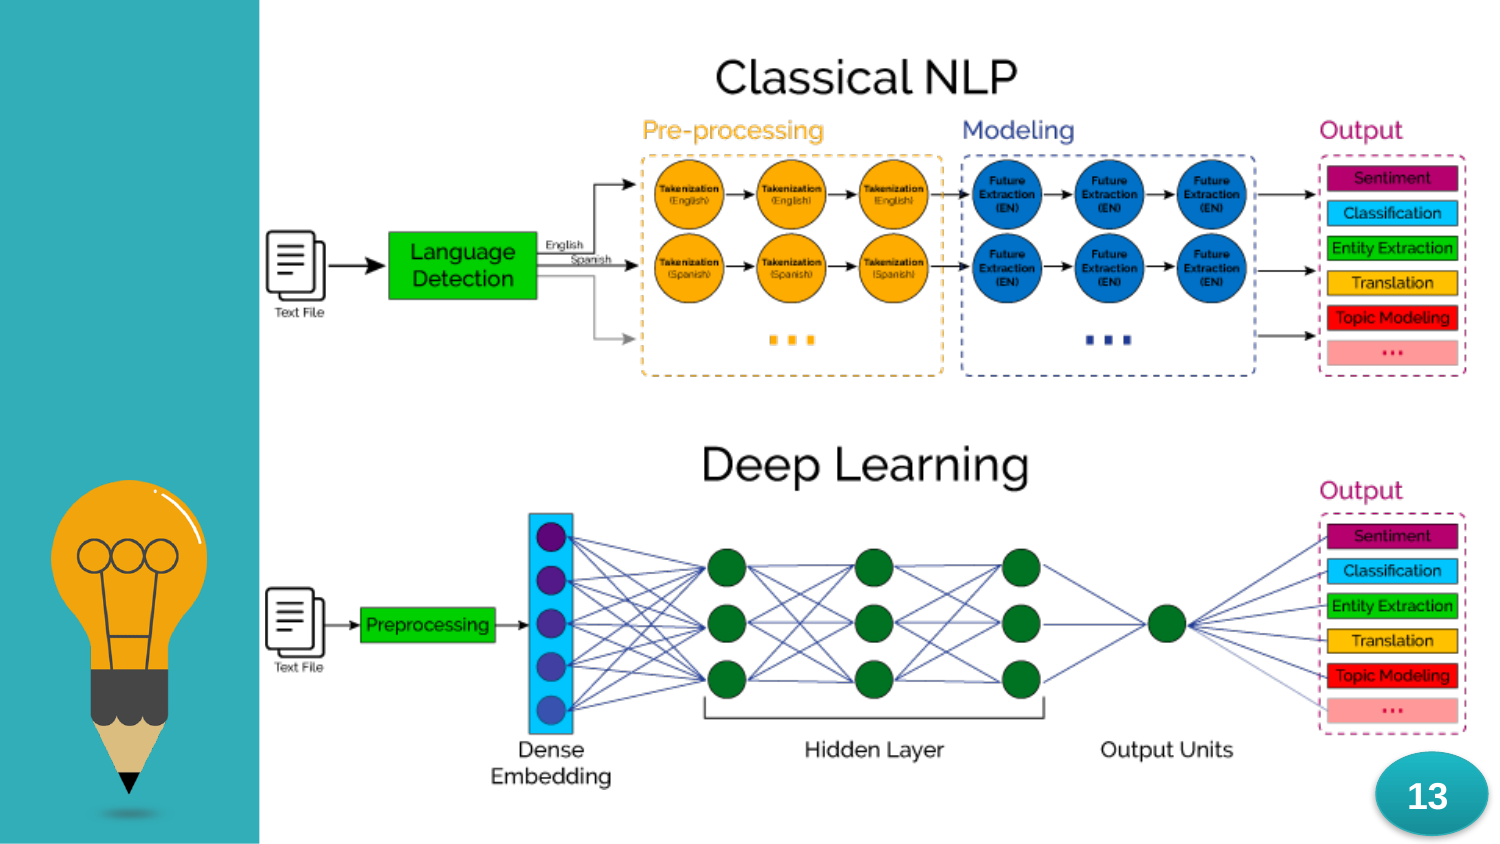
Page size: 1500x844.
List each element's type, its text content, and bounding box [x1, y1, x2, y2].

picture [265, 53, 1468, 791]
picture [51, 480, 207, 826]
text_box 13 [1375, 763, 1489, 837]
